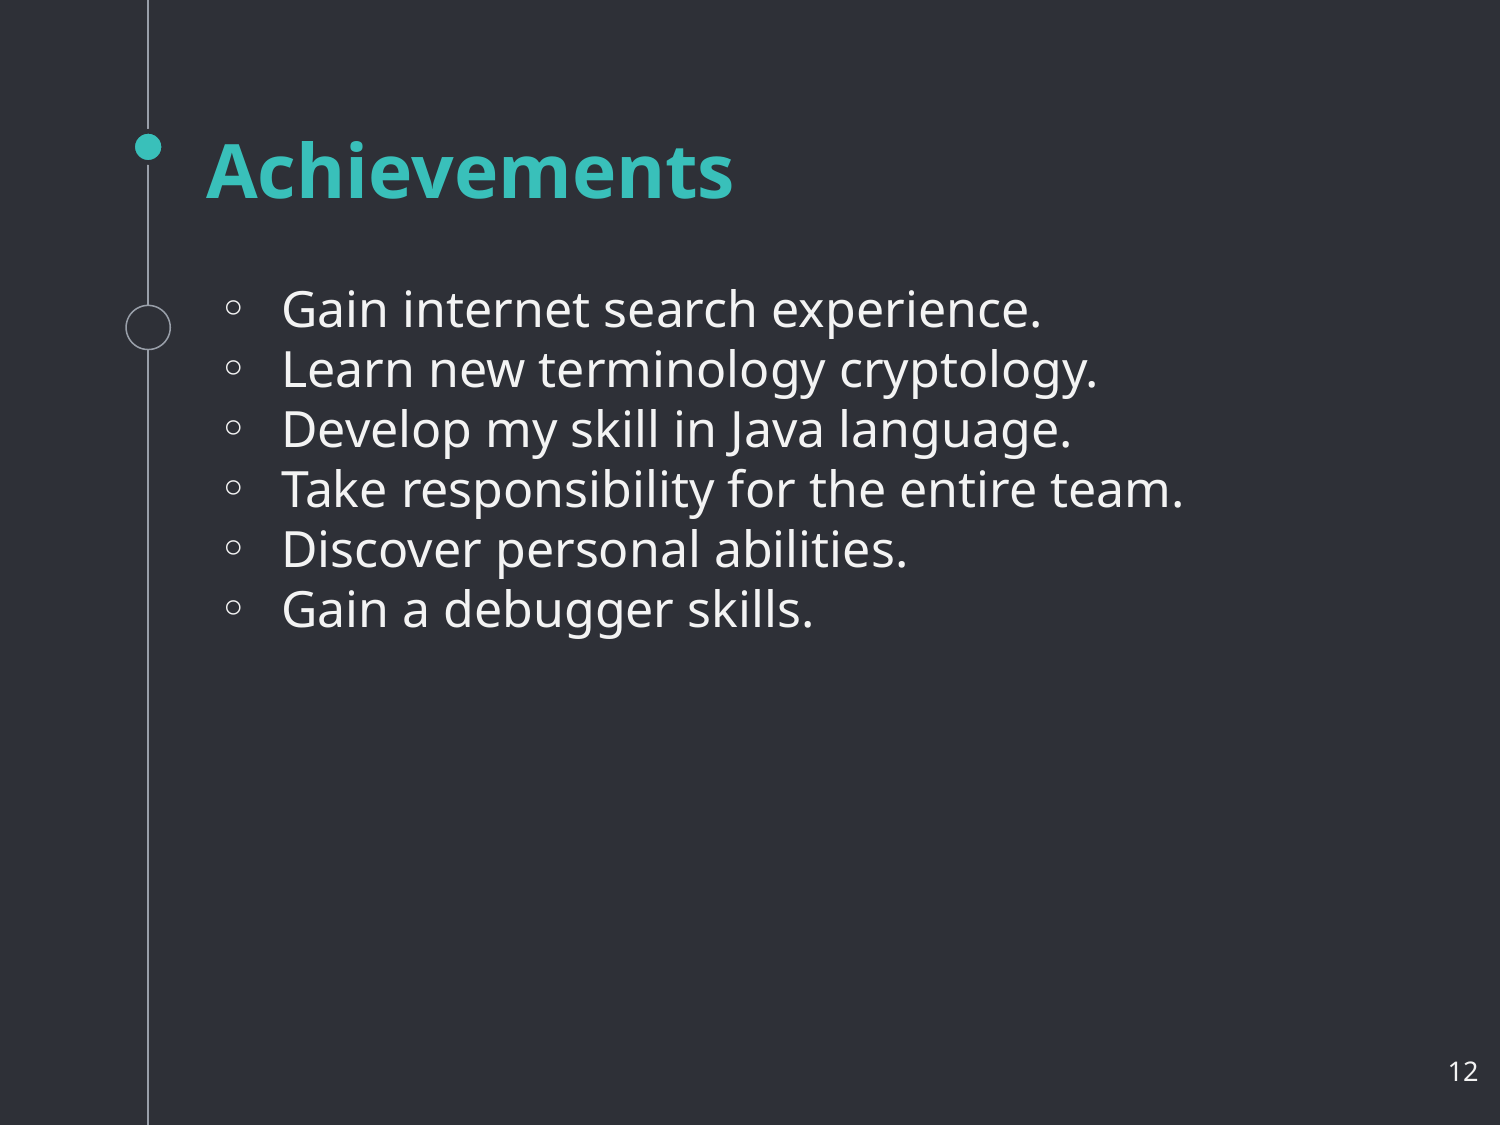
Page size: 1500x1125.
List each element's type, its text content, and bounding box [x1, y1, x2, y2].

title Achievements [191, 152, 1470, 229]
slide_number ‹#› [1403, 1038, 1494, 1125]
list Gain internet search experience. Learn new terminology cryptology. Develop my skill in Java language. Take responsibility for the entire team. Discover personal abilities. Gain a debugger skills. [191, 262, 1317, 1078]
